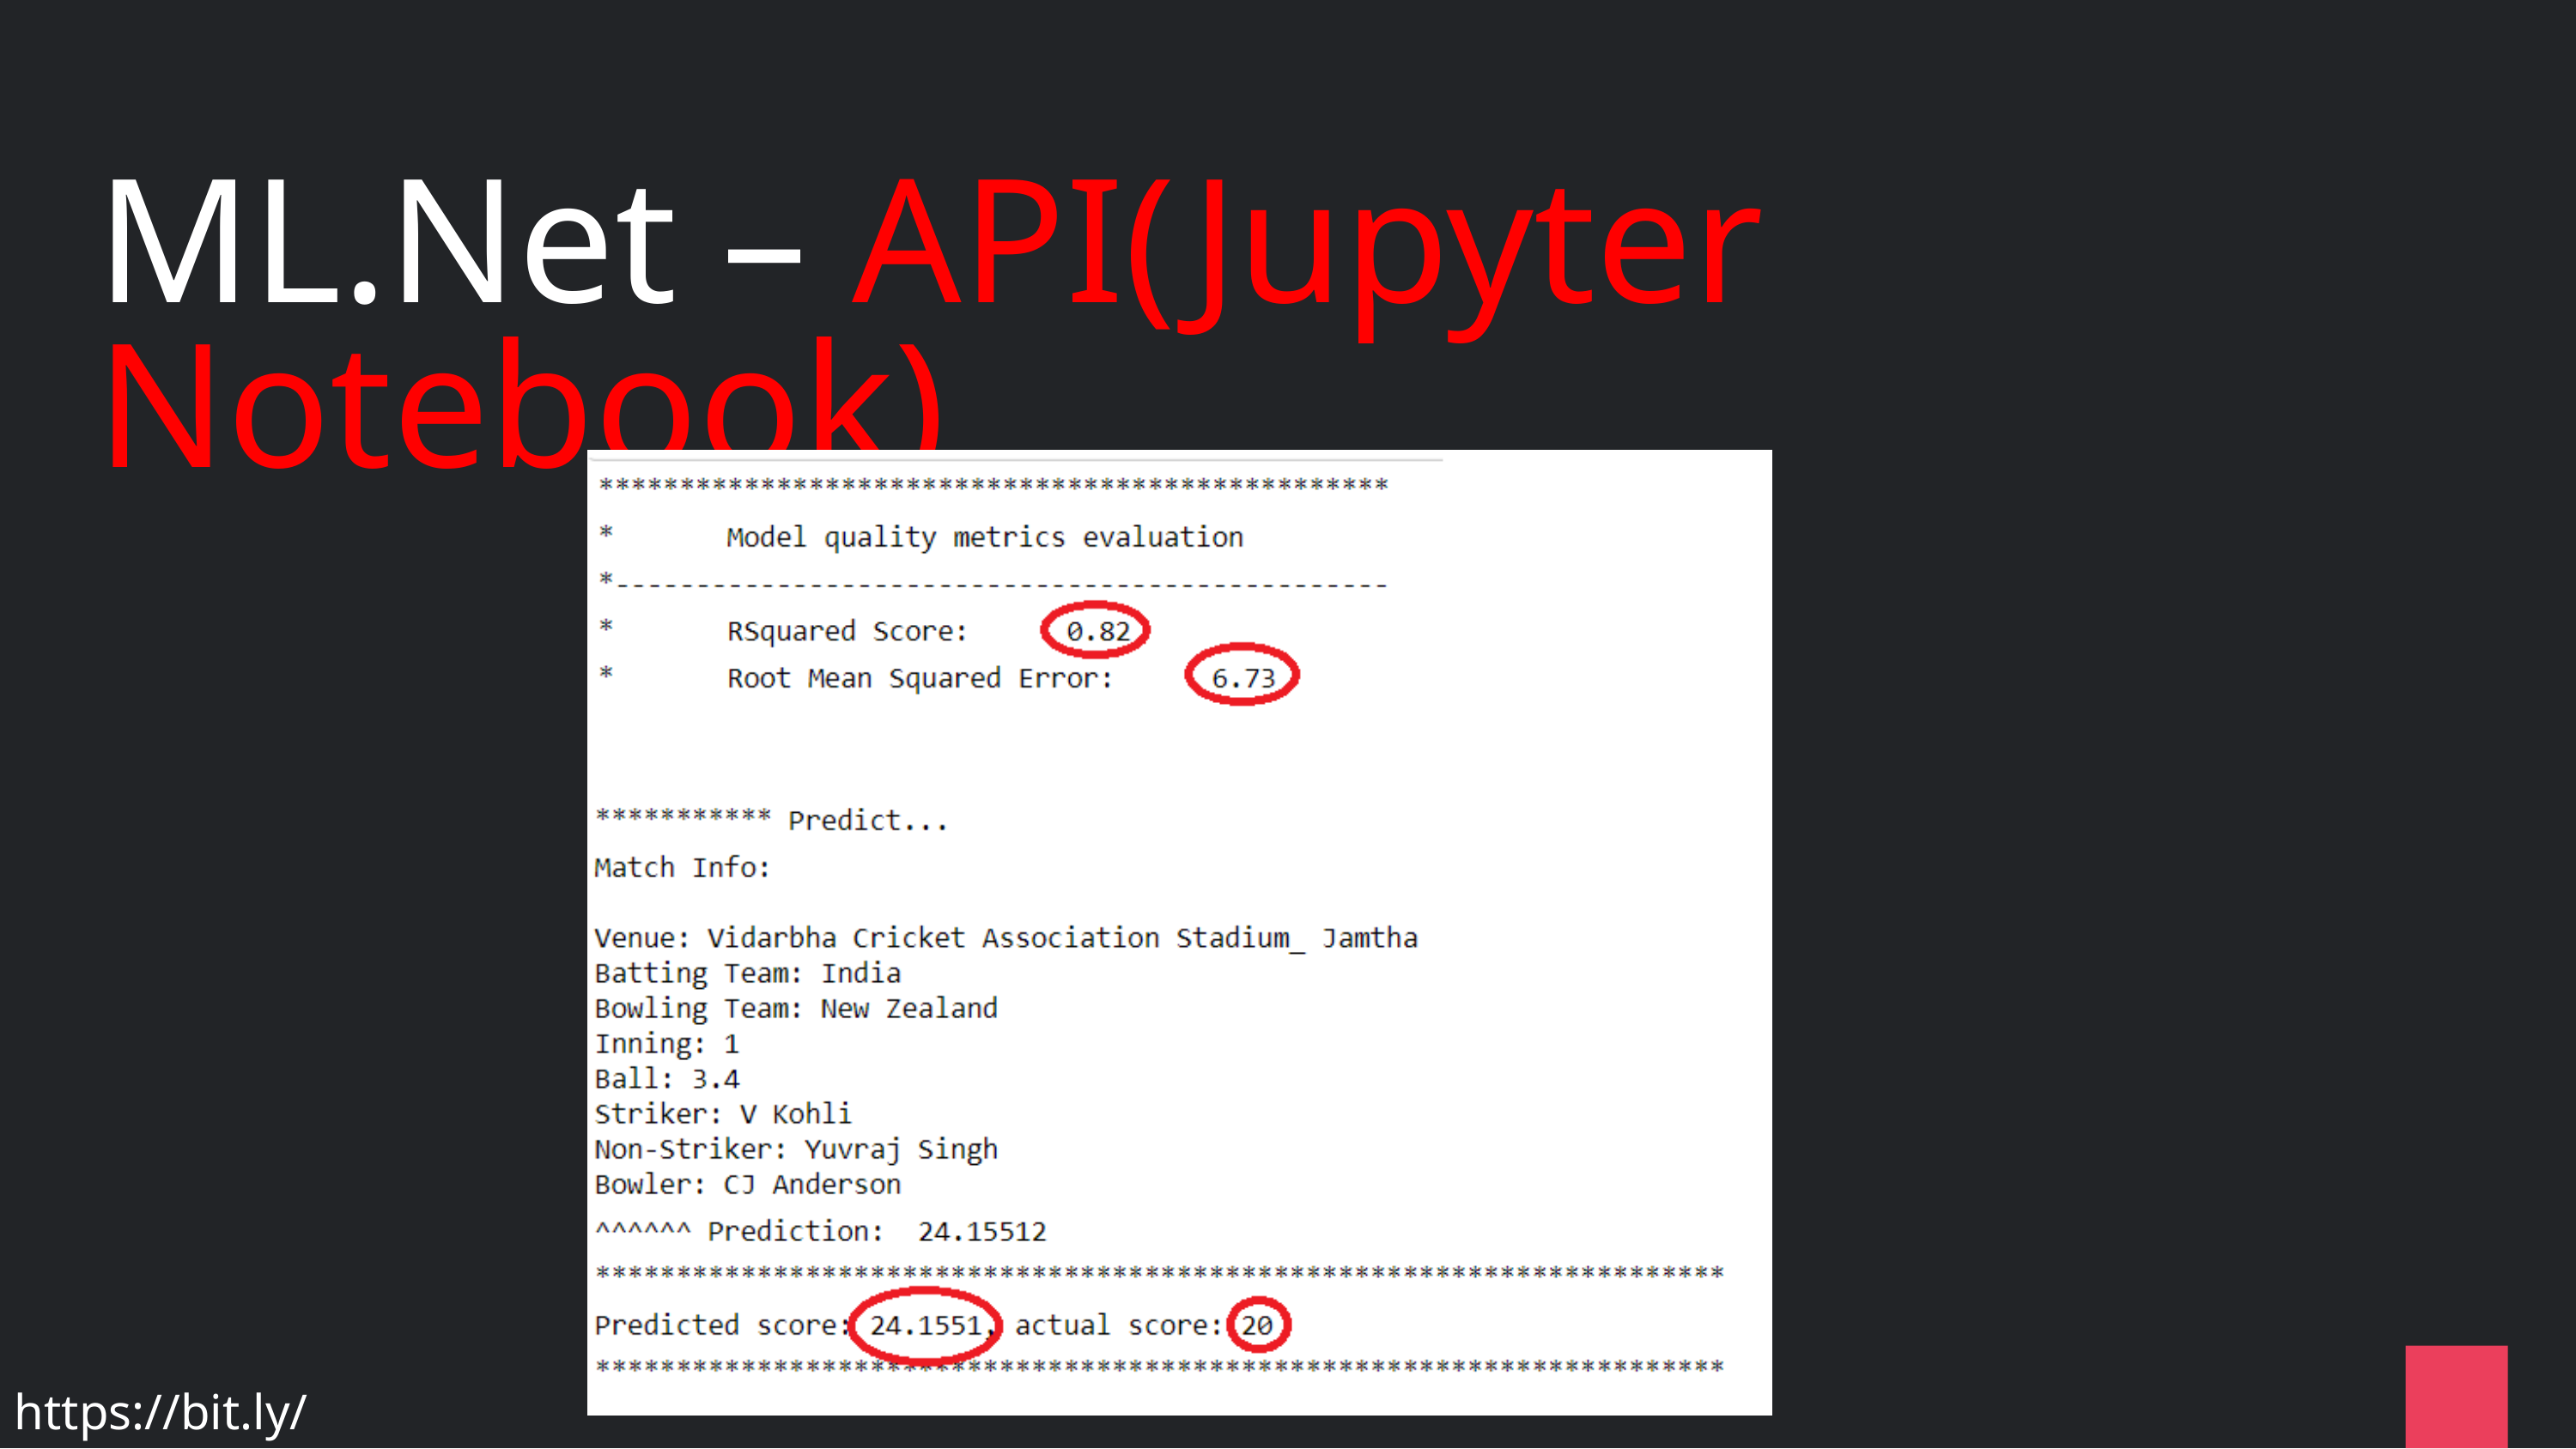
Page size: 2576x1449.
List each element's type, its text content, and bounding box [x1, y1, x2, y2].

picture [587, 450, 1772, 1416]
title ML.Net – API(Jupyter Notebook) [83, 117, 2576, 555]
text_box https://bit.ly/3MdUs0G [2, 1374, 537, 1449]
